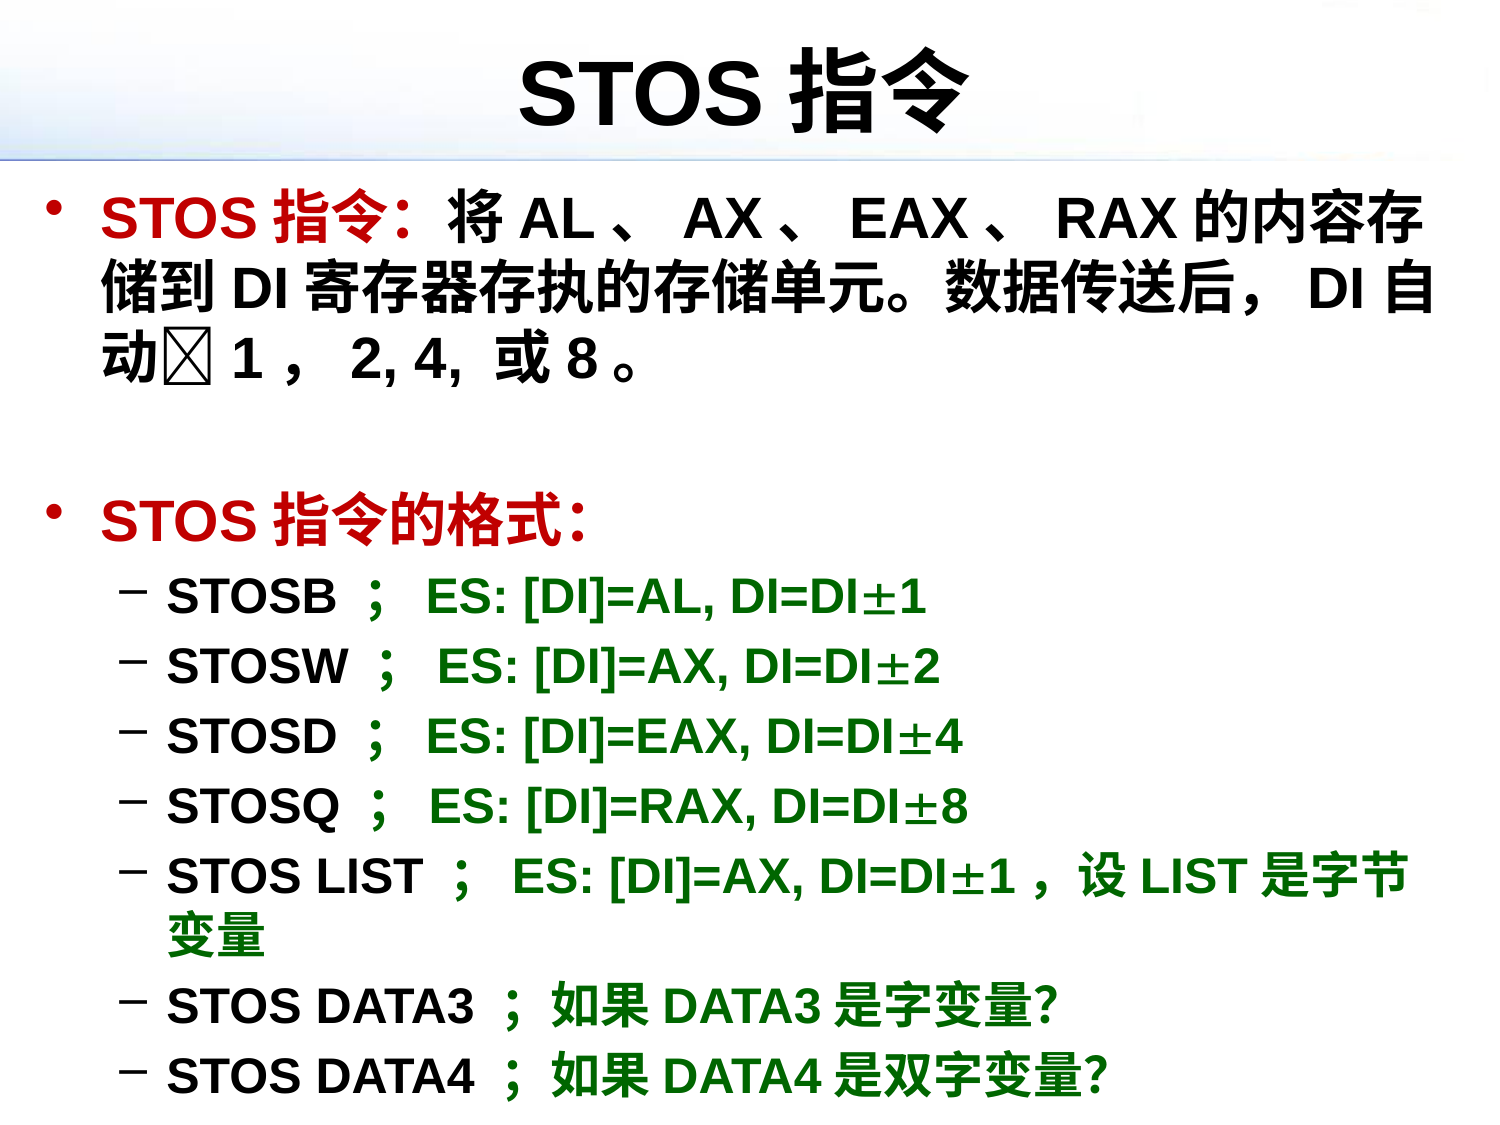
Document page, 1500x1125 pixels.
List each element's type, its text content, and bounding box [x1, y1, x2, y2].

list STOS指令：将AL、AX、EAX、RAX的内容存储到DI寄存器存执的存储单元。数据传送后，DI自动1，2, 4, 或8。 STOS指令的格式： STOSB ；ES: [DI]=AL, DI=DI1 STOSW ；ES: [DI]=AX, DI=DI2 STOSD ；ES: [DI]=EAX, DI=DI4 STOSQ ；ES: [DI]=RAX, DI=DI8 STOS LIST ；ES: [DI]=AX, DI=DI1，设LIST是字节变量 STOS DATA3 ；如果DATA3是字变量？ STOS DATA4 ；如果DATA4是双字变量？ [29, 172, 1471, 1071]
title STOS指令 [29, 31, 1459, 147]
picture [0, 0, 1500, 161]
